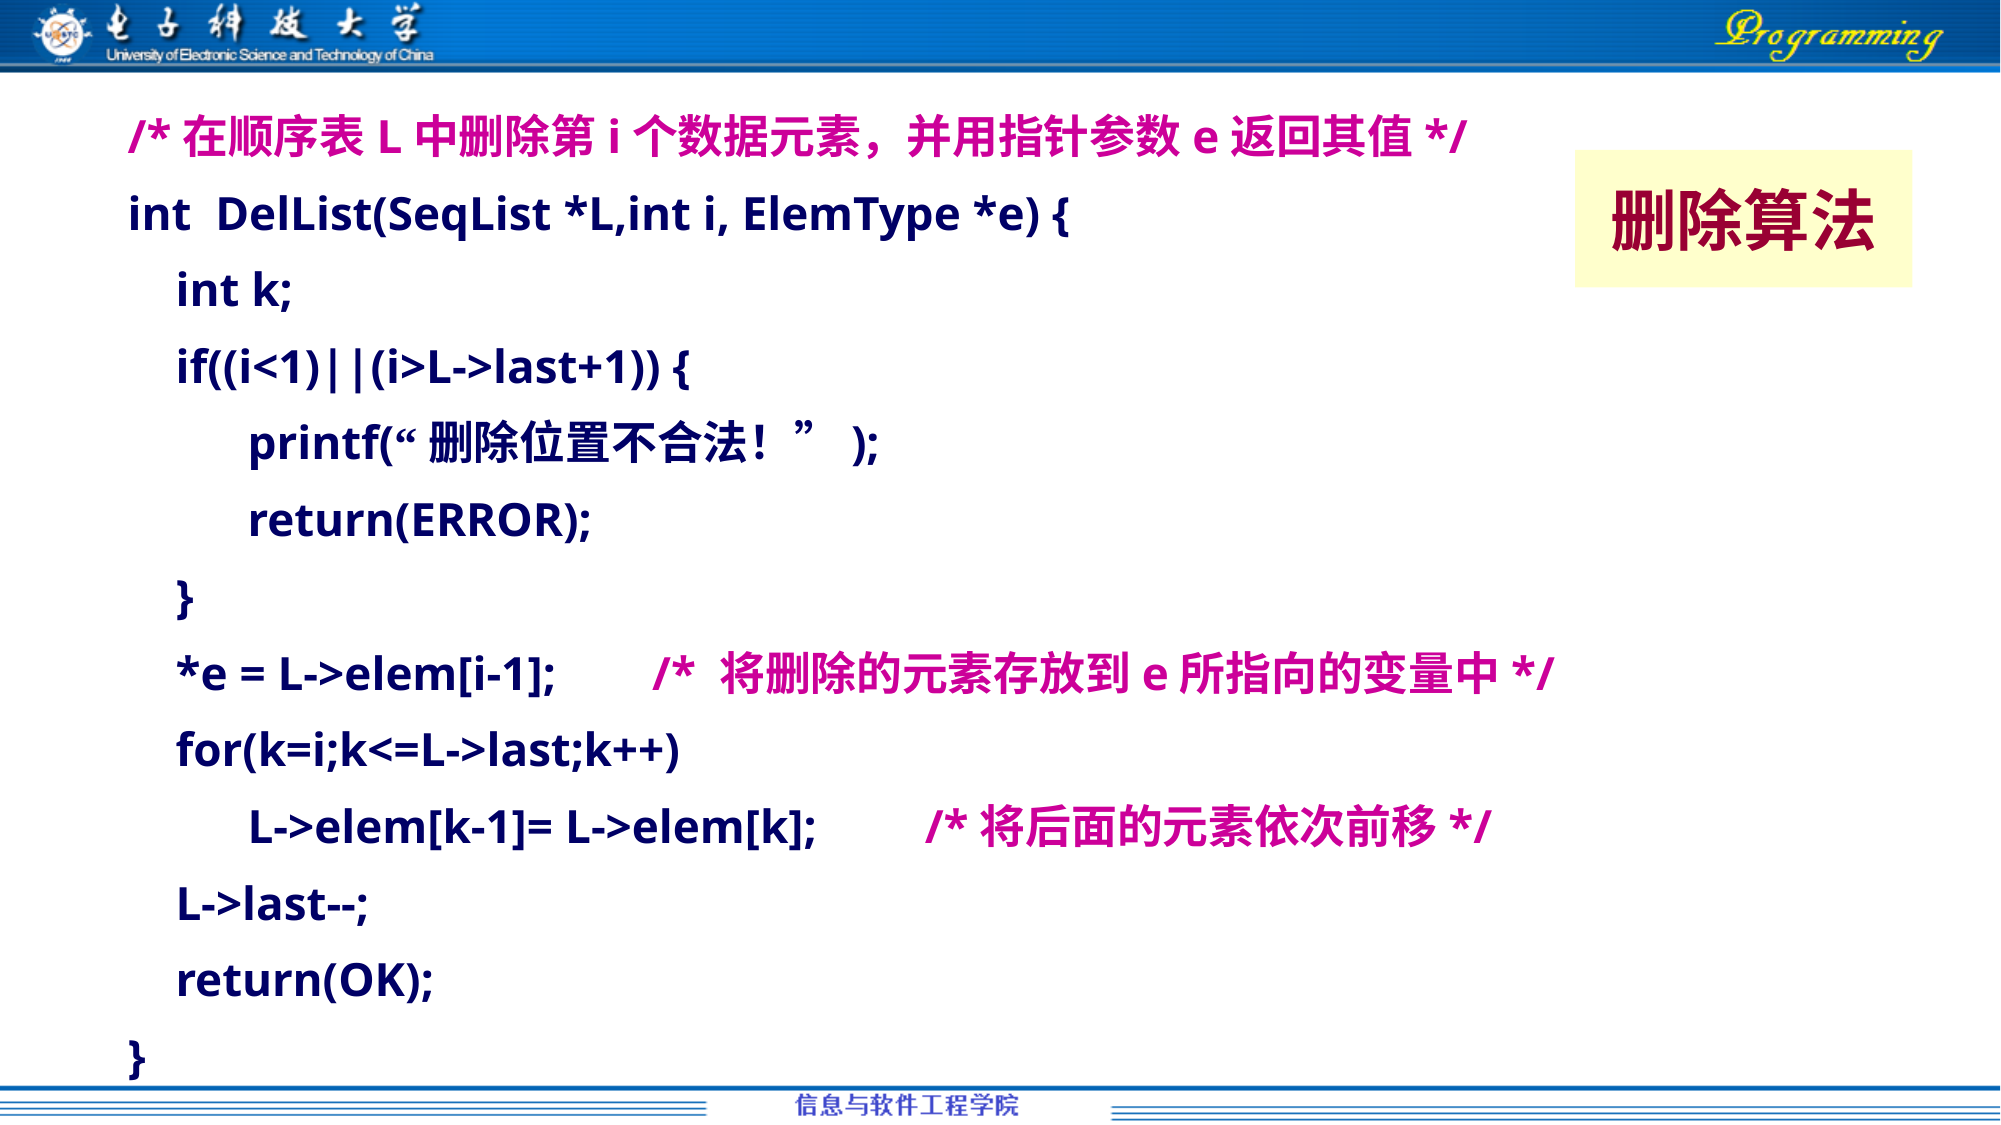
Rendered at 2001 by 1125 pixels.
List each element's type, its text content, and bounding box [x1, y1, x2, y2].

picture [0, 0, 2001, 1125]
title 删除算法 [1713, 149, 1913, 288]
list /*在顺序表L中删除第i个数据元素，并用指针参数e返回其值*/ int DelList(SeqList *L,int i, ElemType *e) { int k; if((i<1)||(i>L->last+1)) { printf(“删除位置不合法！”); return(ERROR); } *e = L->elem[i-1]; /* 将删除的元素存放到e所指向的变量中*/ for(k=i;k<=L->last;k++) L->elem[k-1]= L->elem[k]; /*将后面的元素依次前移*/ L->last--; return(OK); } [112, 99, 1713, 1063]
